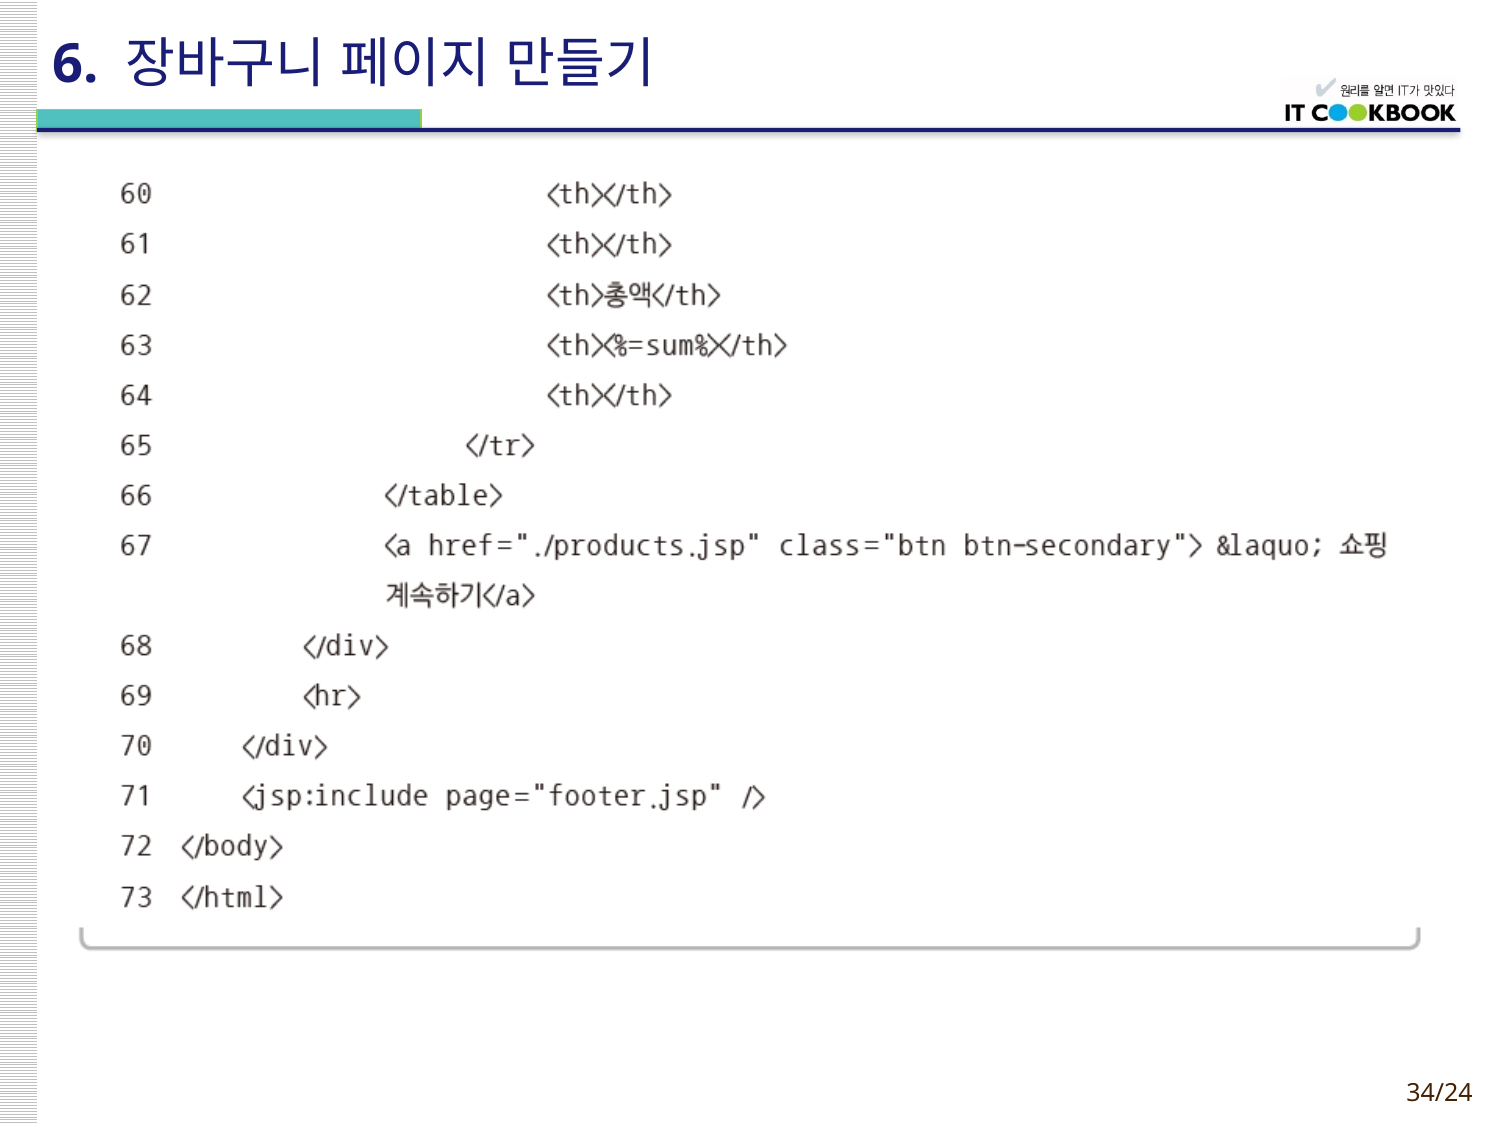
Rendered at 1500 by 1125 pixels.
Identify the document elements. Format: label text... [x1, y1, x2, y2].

picture [1281, 75, 1459, 123]
title 6. 장바구니 페이지 만들기 [37, 13, 1278, 109]
picture [59, 152, 1441, 960]
